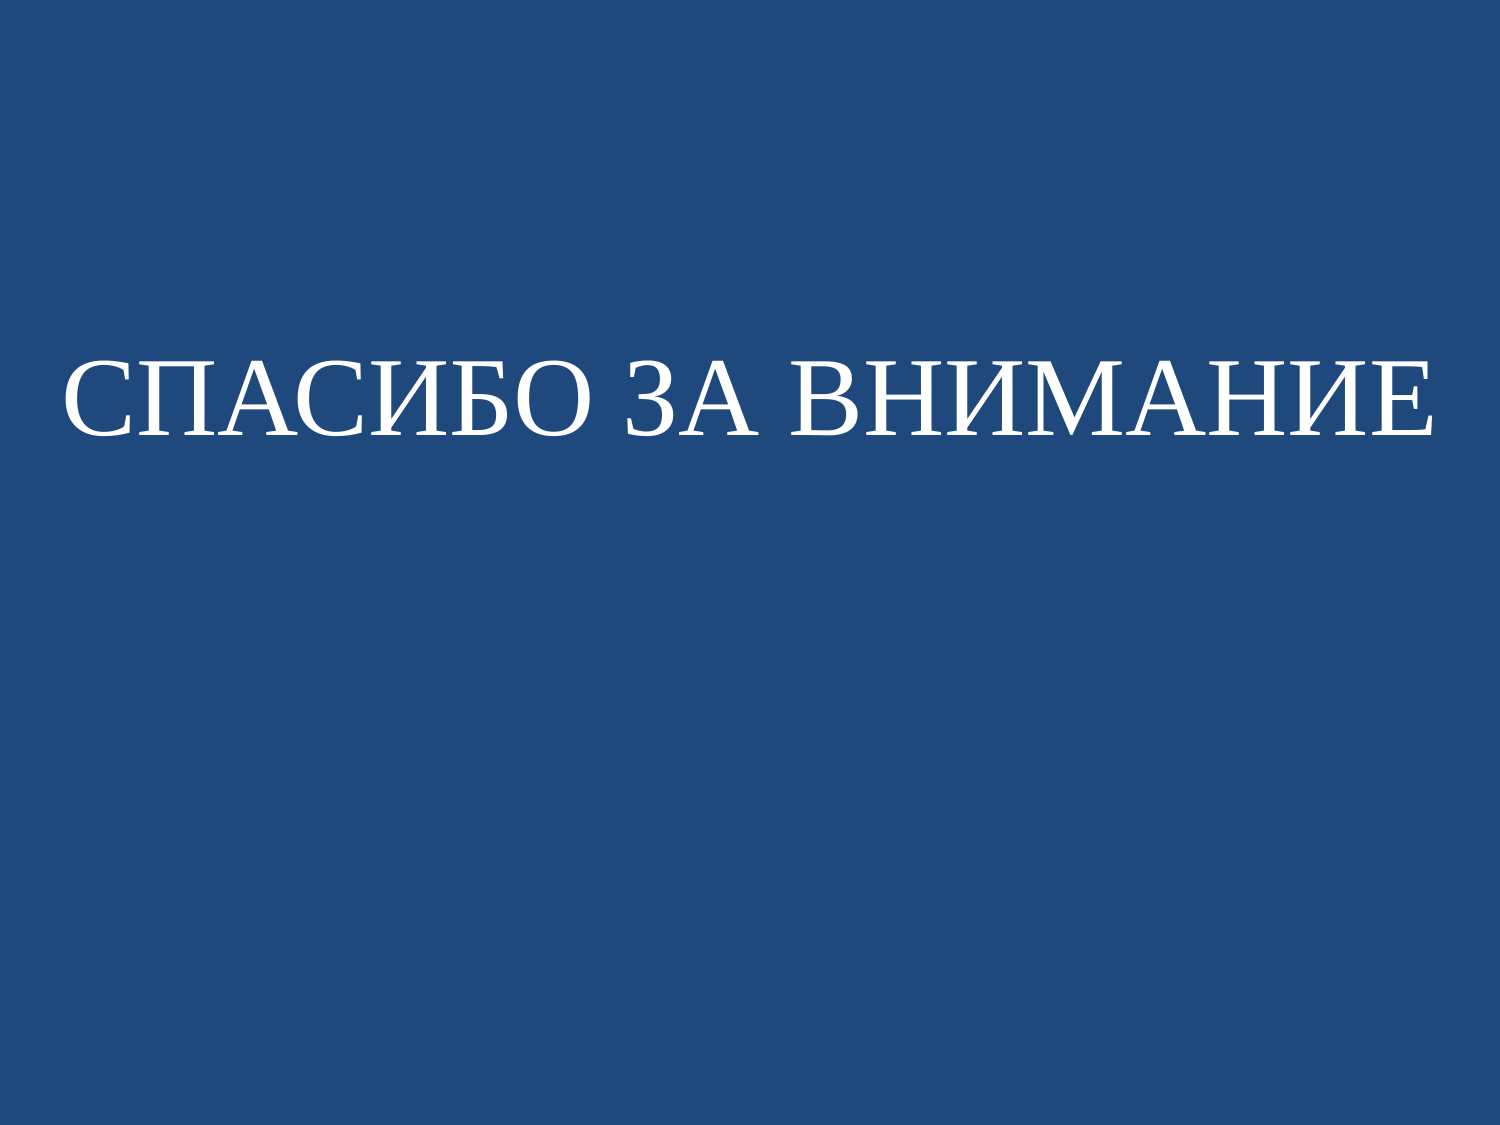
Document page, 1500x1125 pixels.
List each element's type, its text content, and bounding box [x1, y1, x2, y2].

list СПАСИБО ЗА ВНИМАНИЕ [0, 0, 1500, 1125]
